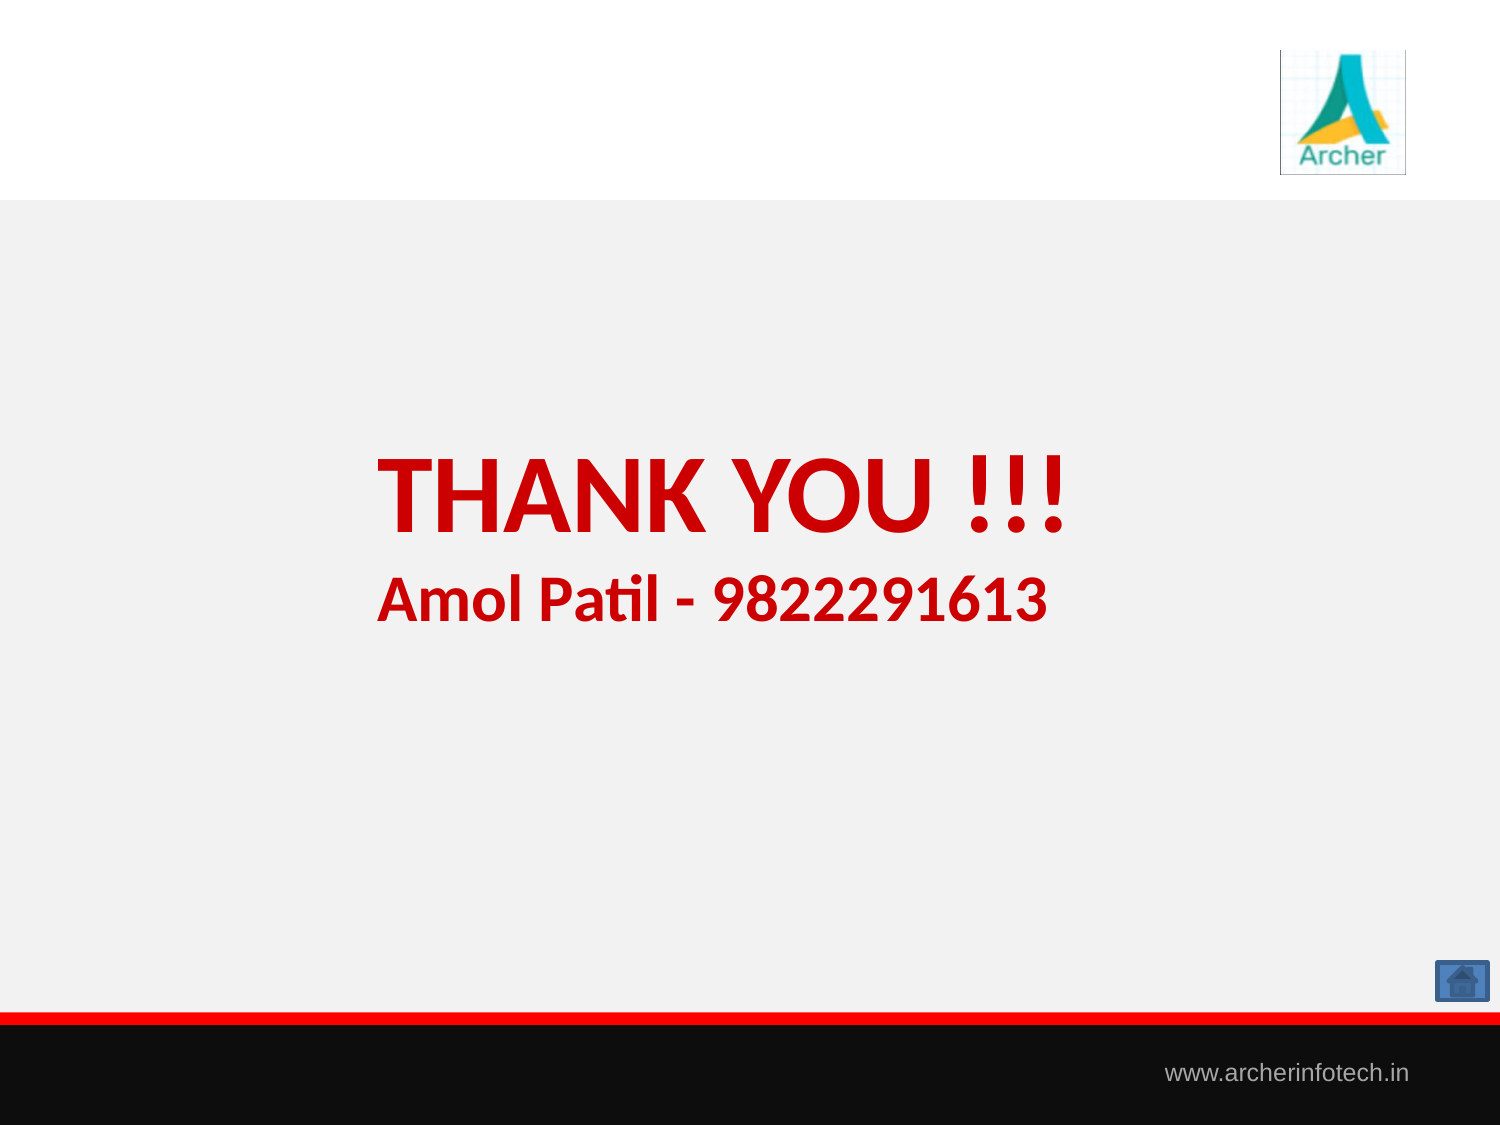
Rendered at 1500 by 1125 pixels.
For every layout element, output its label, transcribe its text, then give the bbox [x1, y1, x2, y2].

picture [1280, 50, 1406, 175]
text_box [1435, 960, 1490, 1002]
text_box THANK YOU !!! Amol Patil - 9822291613 [362, 412, 1100, 643]
